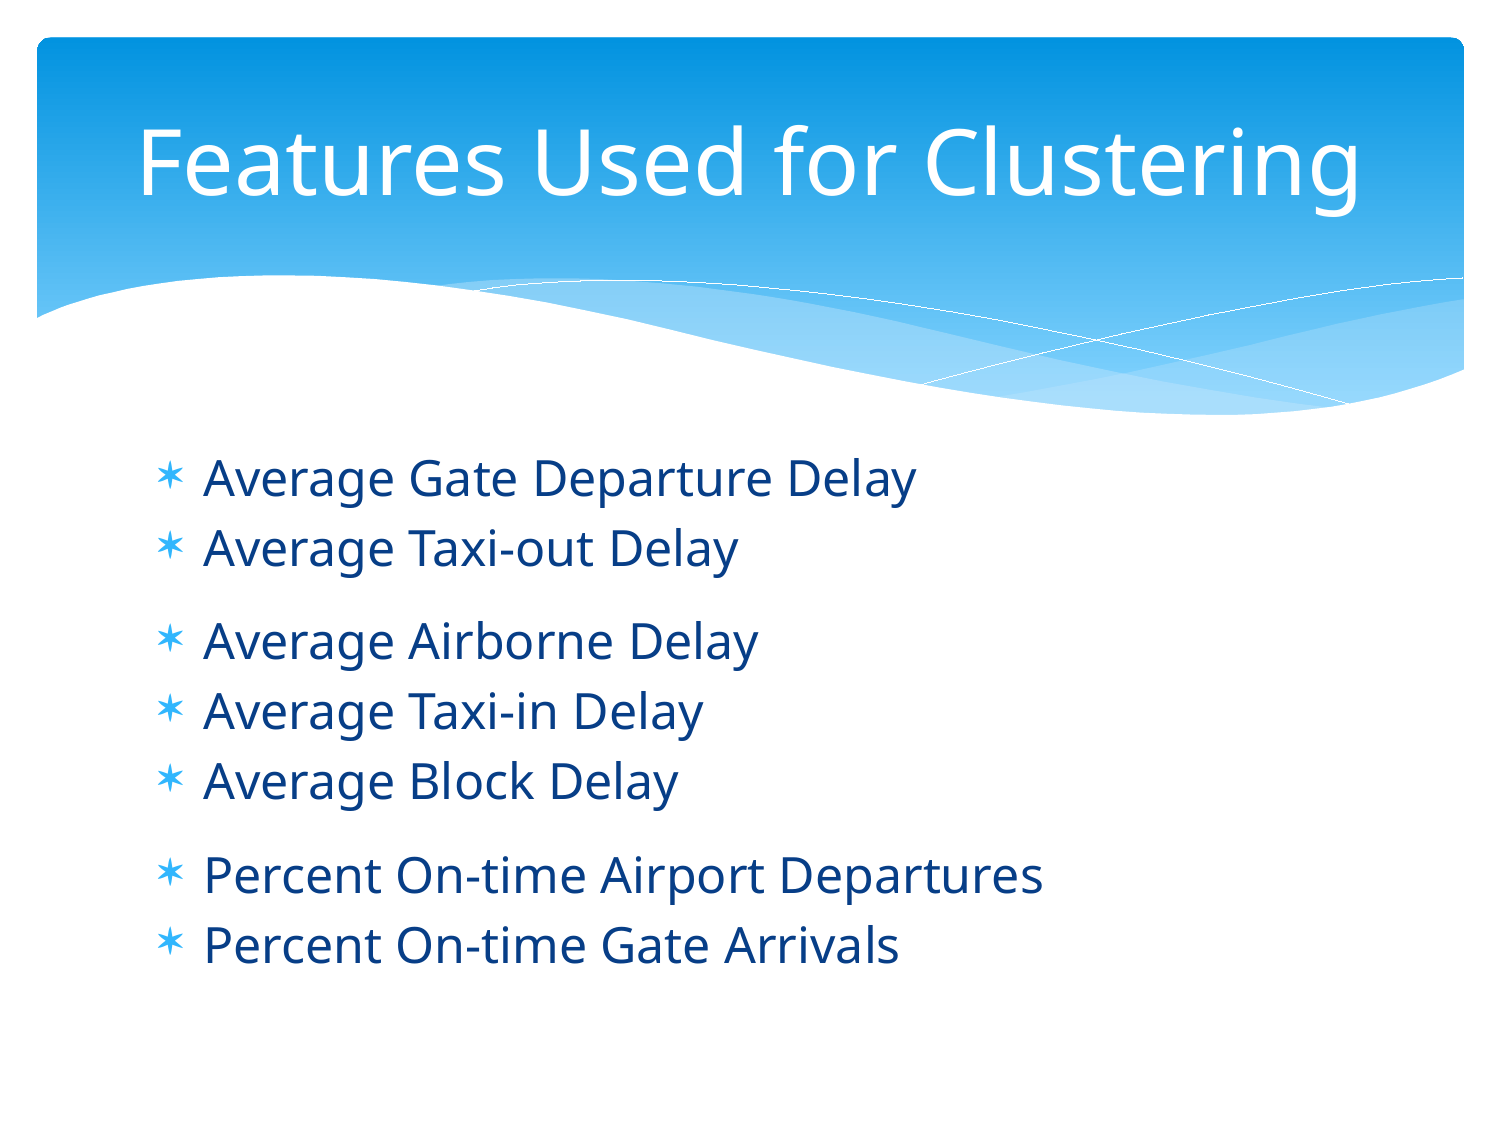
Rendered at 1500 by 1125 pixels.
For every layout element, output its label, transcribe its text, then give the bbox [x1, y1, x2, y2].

title Features Used for Clustering [75, 55, 1425, 261]
list Average Gate Departure Delay Average Taxi-out Delay Average Airborne Delay Average Taxi-in Delay Average Block Delay Percent On-time Airport Departures Percent On-time Gate Arrivals [143, 439, 1359, 1005]
